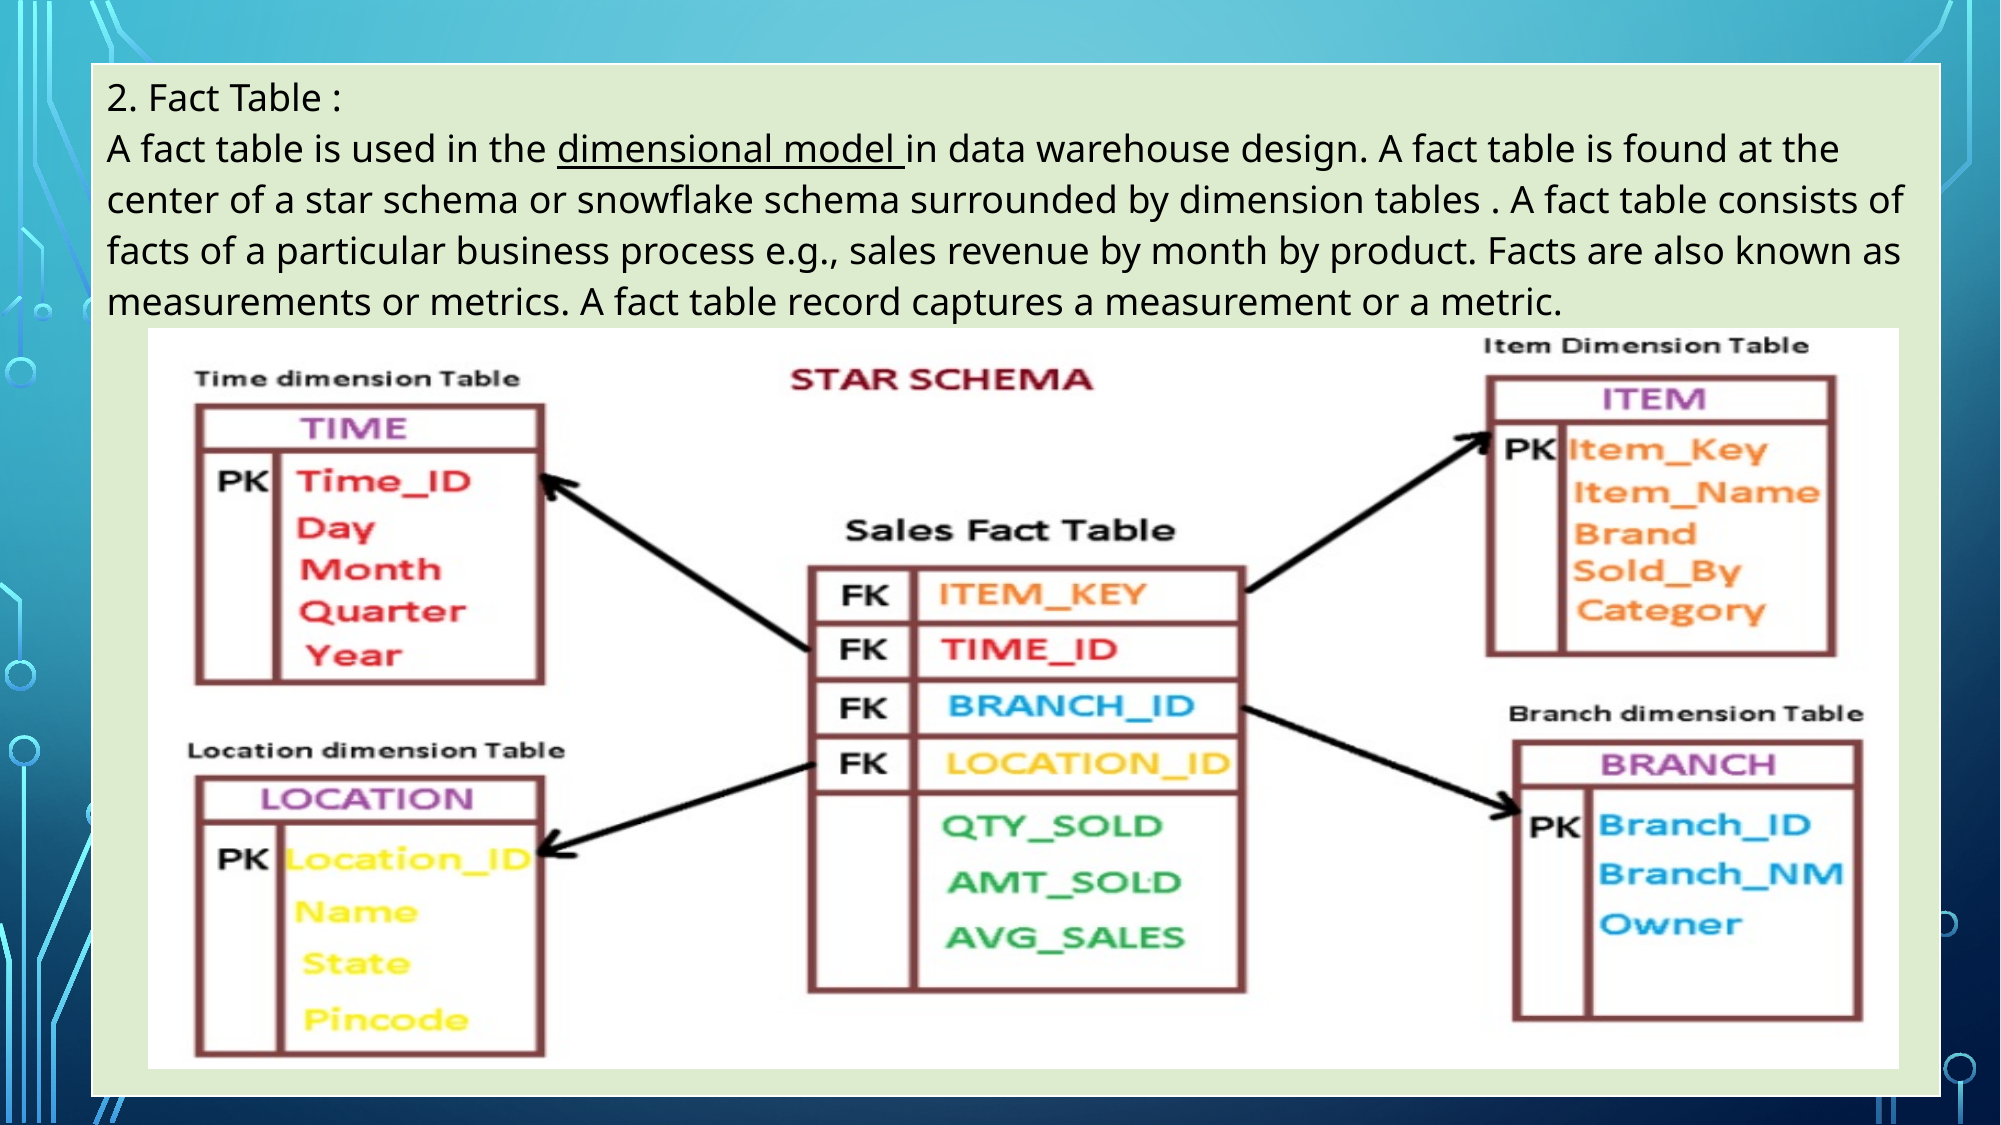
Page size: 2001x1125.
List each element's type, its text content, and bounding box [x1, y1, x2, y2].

table_header 2. Fact Table : A fact table is used in the dimensional model in data warehouse design. A fact table is found at the center of a star schema or snowflake schema surrounded by dimension tables . A fact table consists of facts of a particular business process e.g., sales revenue by month by product. Facts are also known as measurements or metrics. A fact table record captures a measurement or a metric. [93, 65, 1939, 1095]
picture [148, 328, 1900, 1070]
